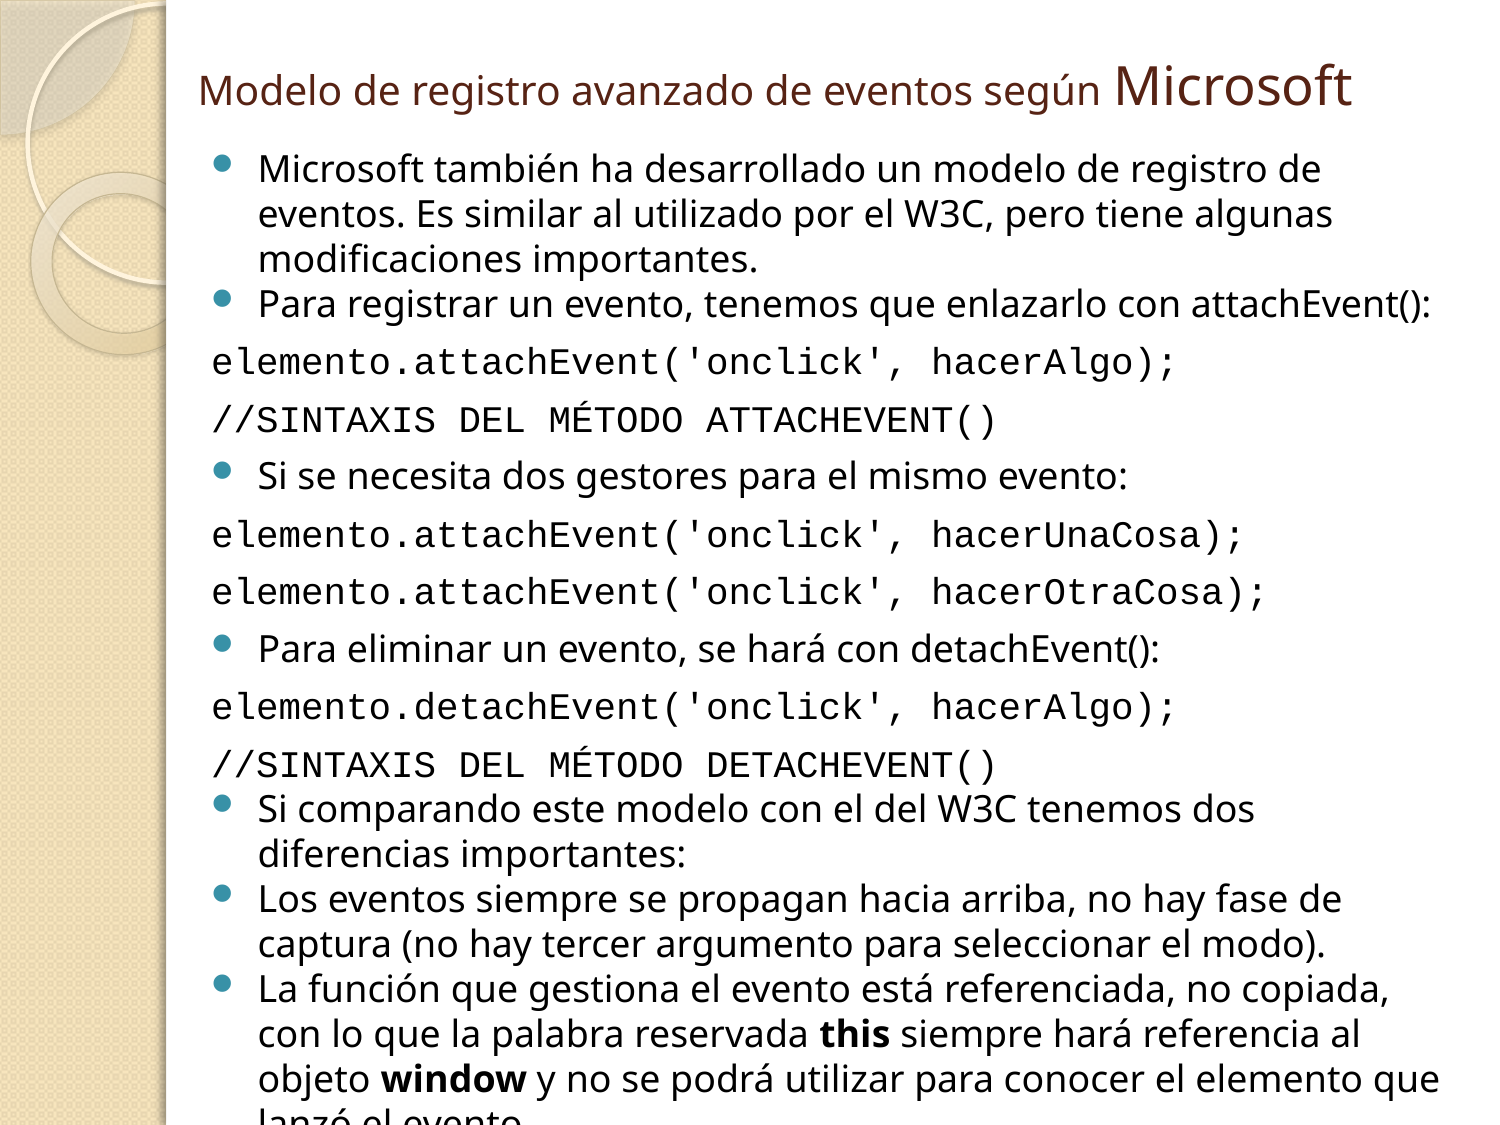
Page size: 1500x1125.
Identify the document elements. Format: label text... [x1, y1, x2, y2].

text_box Modelo de registro avanzado de eventos según Microsoft [183, 30, 1466, 138]
list Microsoft también ha desarrollado un modelo de registro de eventos. Es similar al utilizado por el W3C, pero tiene algunas modificaciones importantes. Para registrar un evento, tenemos que enlazarlo con attachEvent(): elemento.attachEvent('onclick', hacerAlgo); //SINTAXIS DEL MÉTODO ATTACHEVENT() Si se necesita dos gestores para el mismo evento: elemento.attachEvent('onclick', hacerUnaCosa); elemento.attachEvent('onclick', hacerOtraCosa); Para eliminar un evento, se hará con detachEvent(): elemento.detachEvent('onclick', hacerAlgo); //SINTAXIS DEL MÉTODO DETACHEVENT() Si comparando este modelo con el del W3C tenemos dos diferencias importantes: Los eventos siempre se propagan hacia arriba, no hay fase de captura (no hay tercer argumento para seleccionar el modo). La función que gestiona el evento está referenciada, no copiada, con lo que la palabra reservada this siempre hará referencia al objeto window y no se podrá utilizar para conocer el elemento que lanzó el evento. [183, 138, 1466, 1094]
